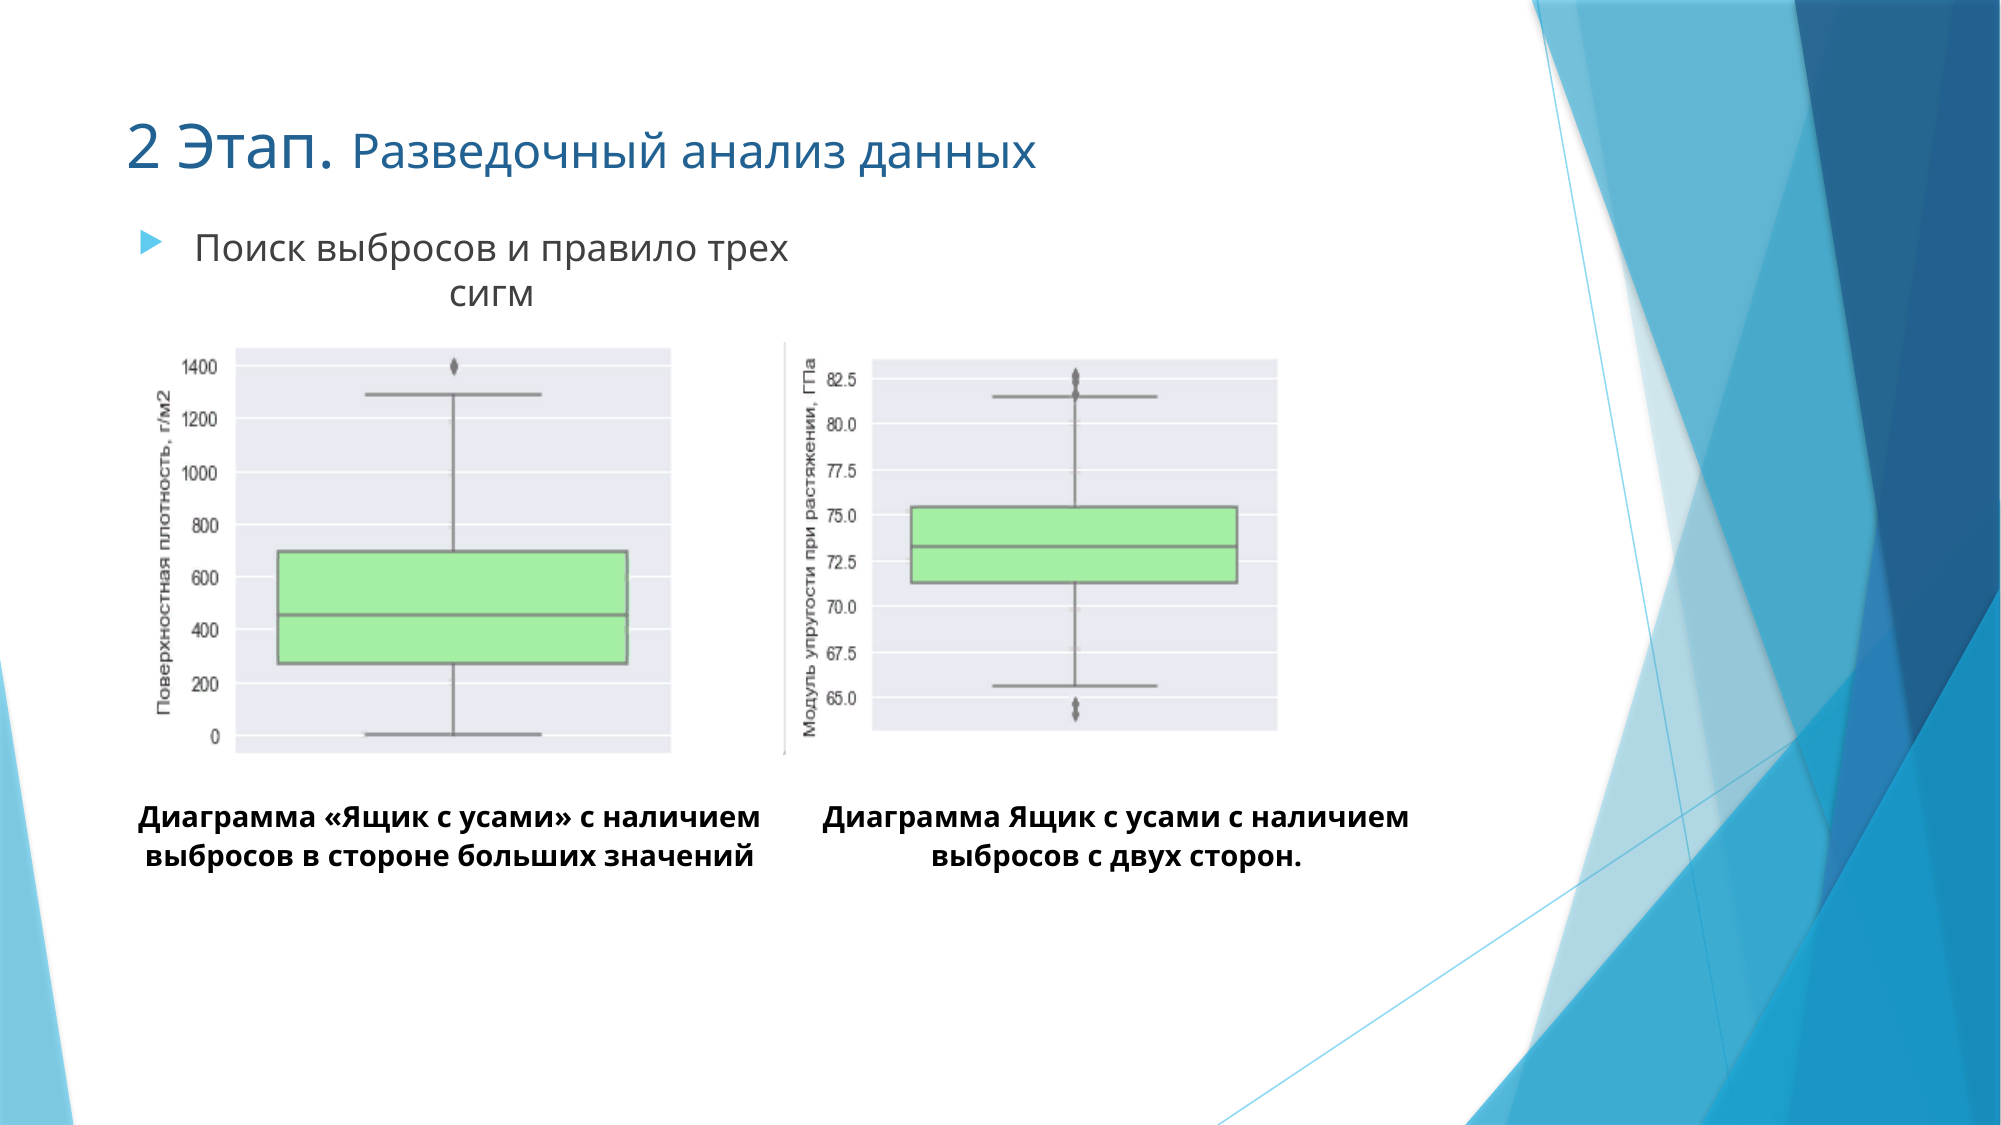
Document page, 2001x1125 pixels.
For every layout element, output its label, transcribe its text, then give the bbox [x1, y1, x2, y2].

picture [148, 326, 706, 805]
title 2 Этап. Разведочный анализ данных [111, 99, 1522, 190]
table_header Диаграмма «Ящик с усами» с наличием выбросов в стороне больших значений [117, 788, 783, 934]
list Поиск выбросов и правило трех сигм [101, 216, 1522, 991]
table_header Диаграмма Ящик с усами с наличием выбросов с двух сторон. [783, 788, 1450, 934]
picture [782, 342, 1358, 770]
